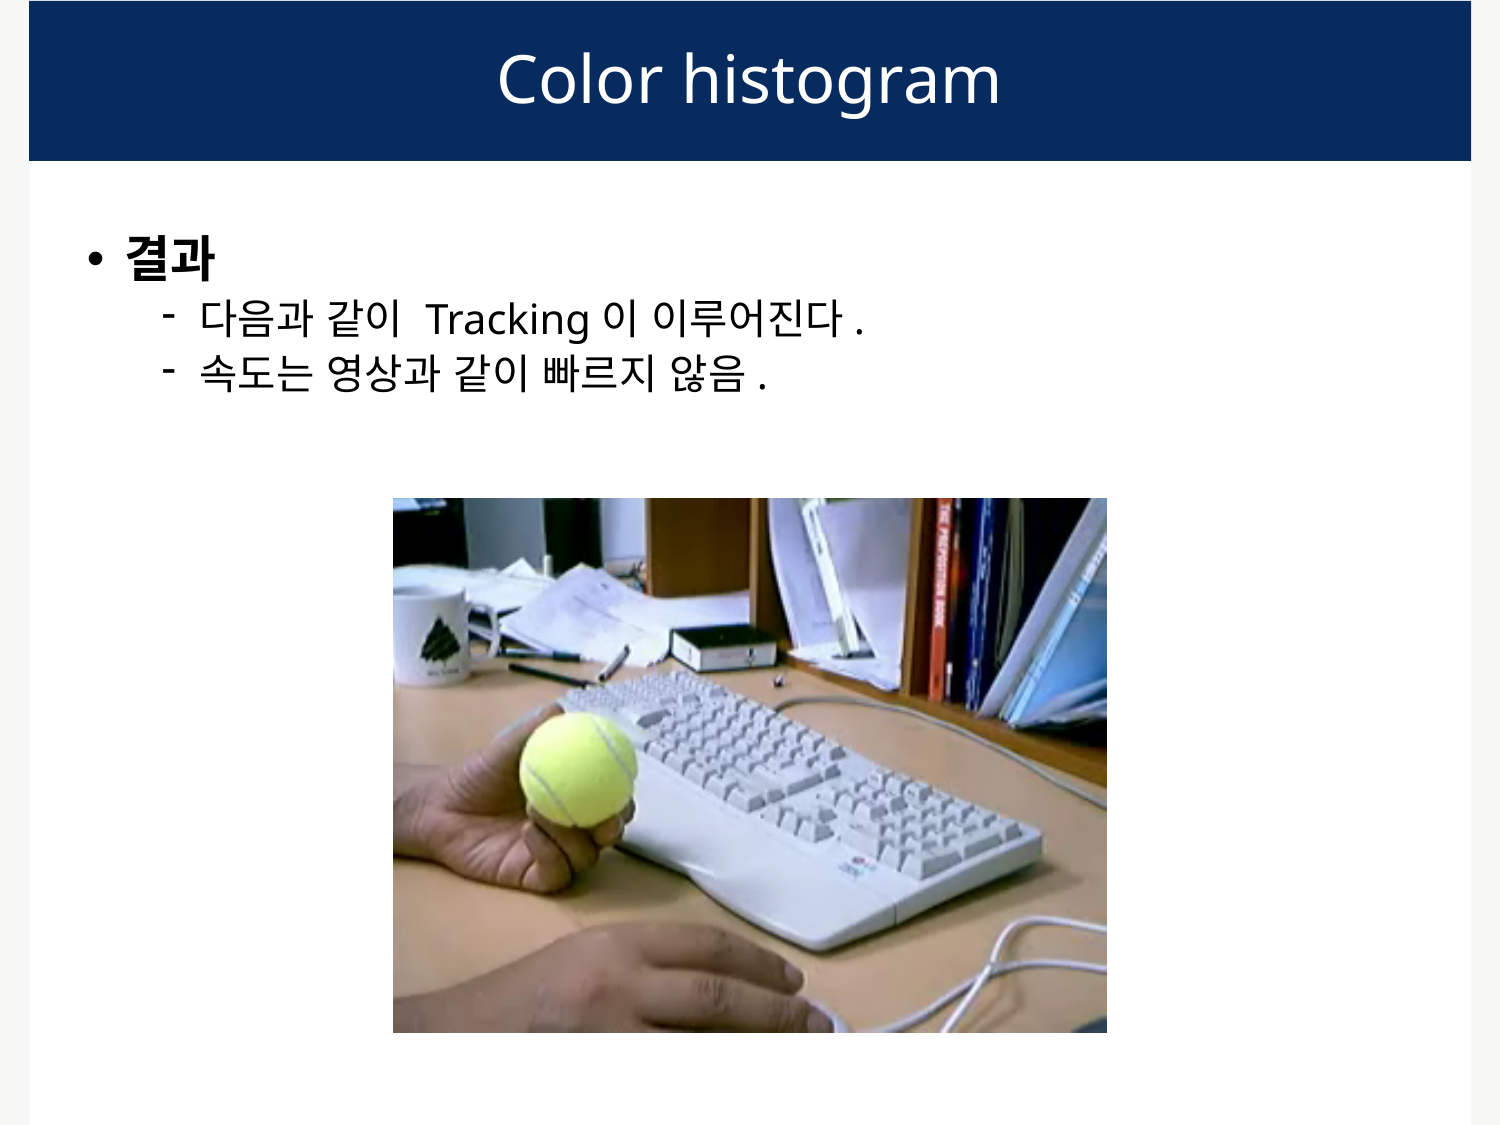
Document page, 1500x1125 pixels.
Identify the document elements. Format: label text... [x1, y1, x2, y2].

list 결과 다음과 같이 Tracking이 이루어진다. 속도는 영상과 같이 빠르지 않음. [71, 226, 1430, 1016]
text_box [392, 497, 1108, 1034]
title Color histogram [70, 31, 1430, 132]
